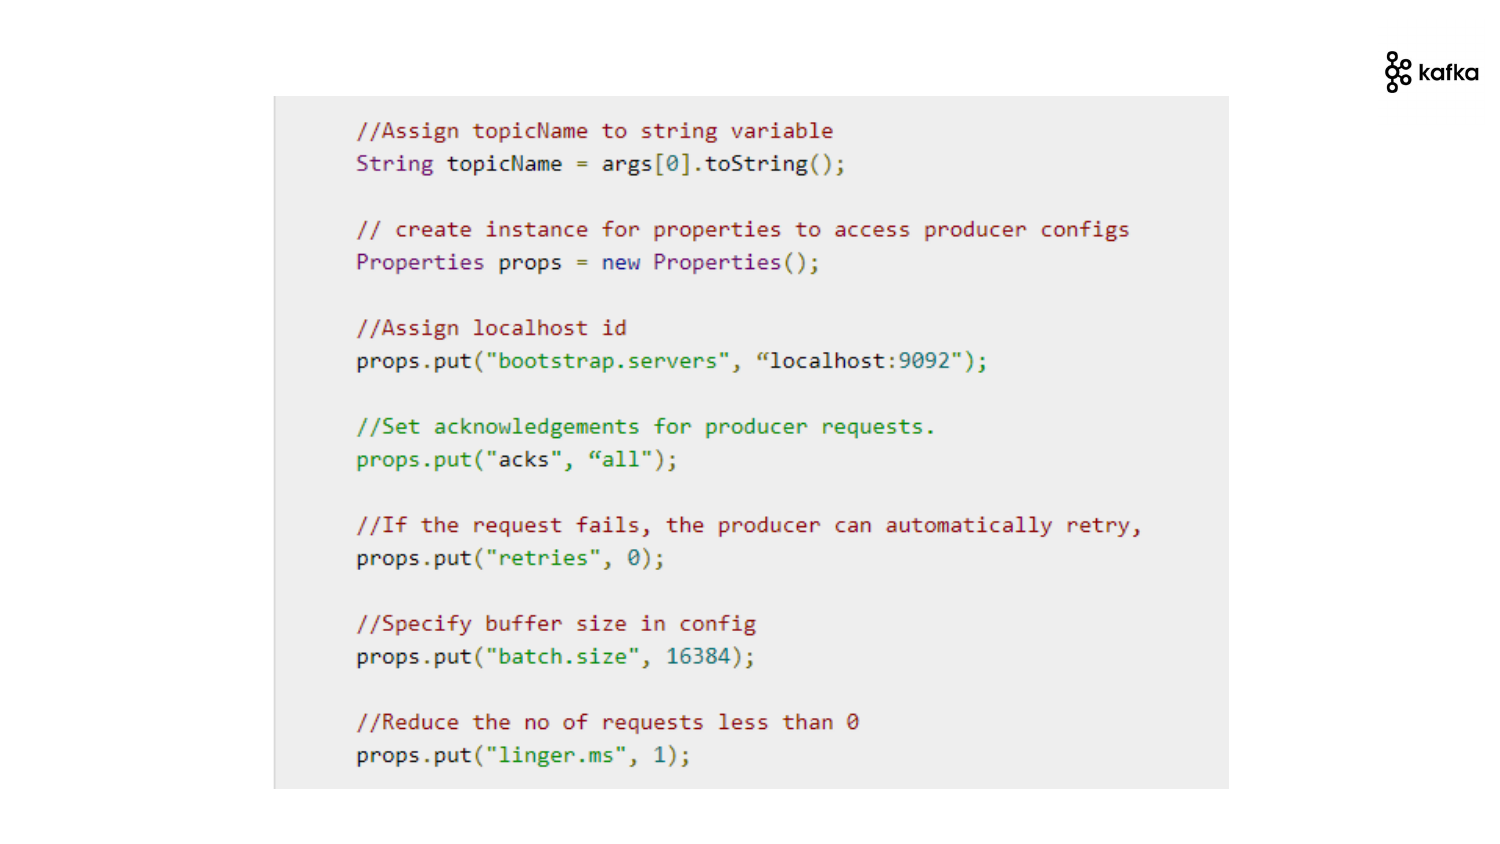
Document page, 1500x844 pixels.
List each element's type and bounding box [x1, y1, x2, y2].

picture [1378, 19, 1485, 126]
picture [271, 95, 1229, 789]
